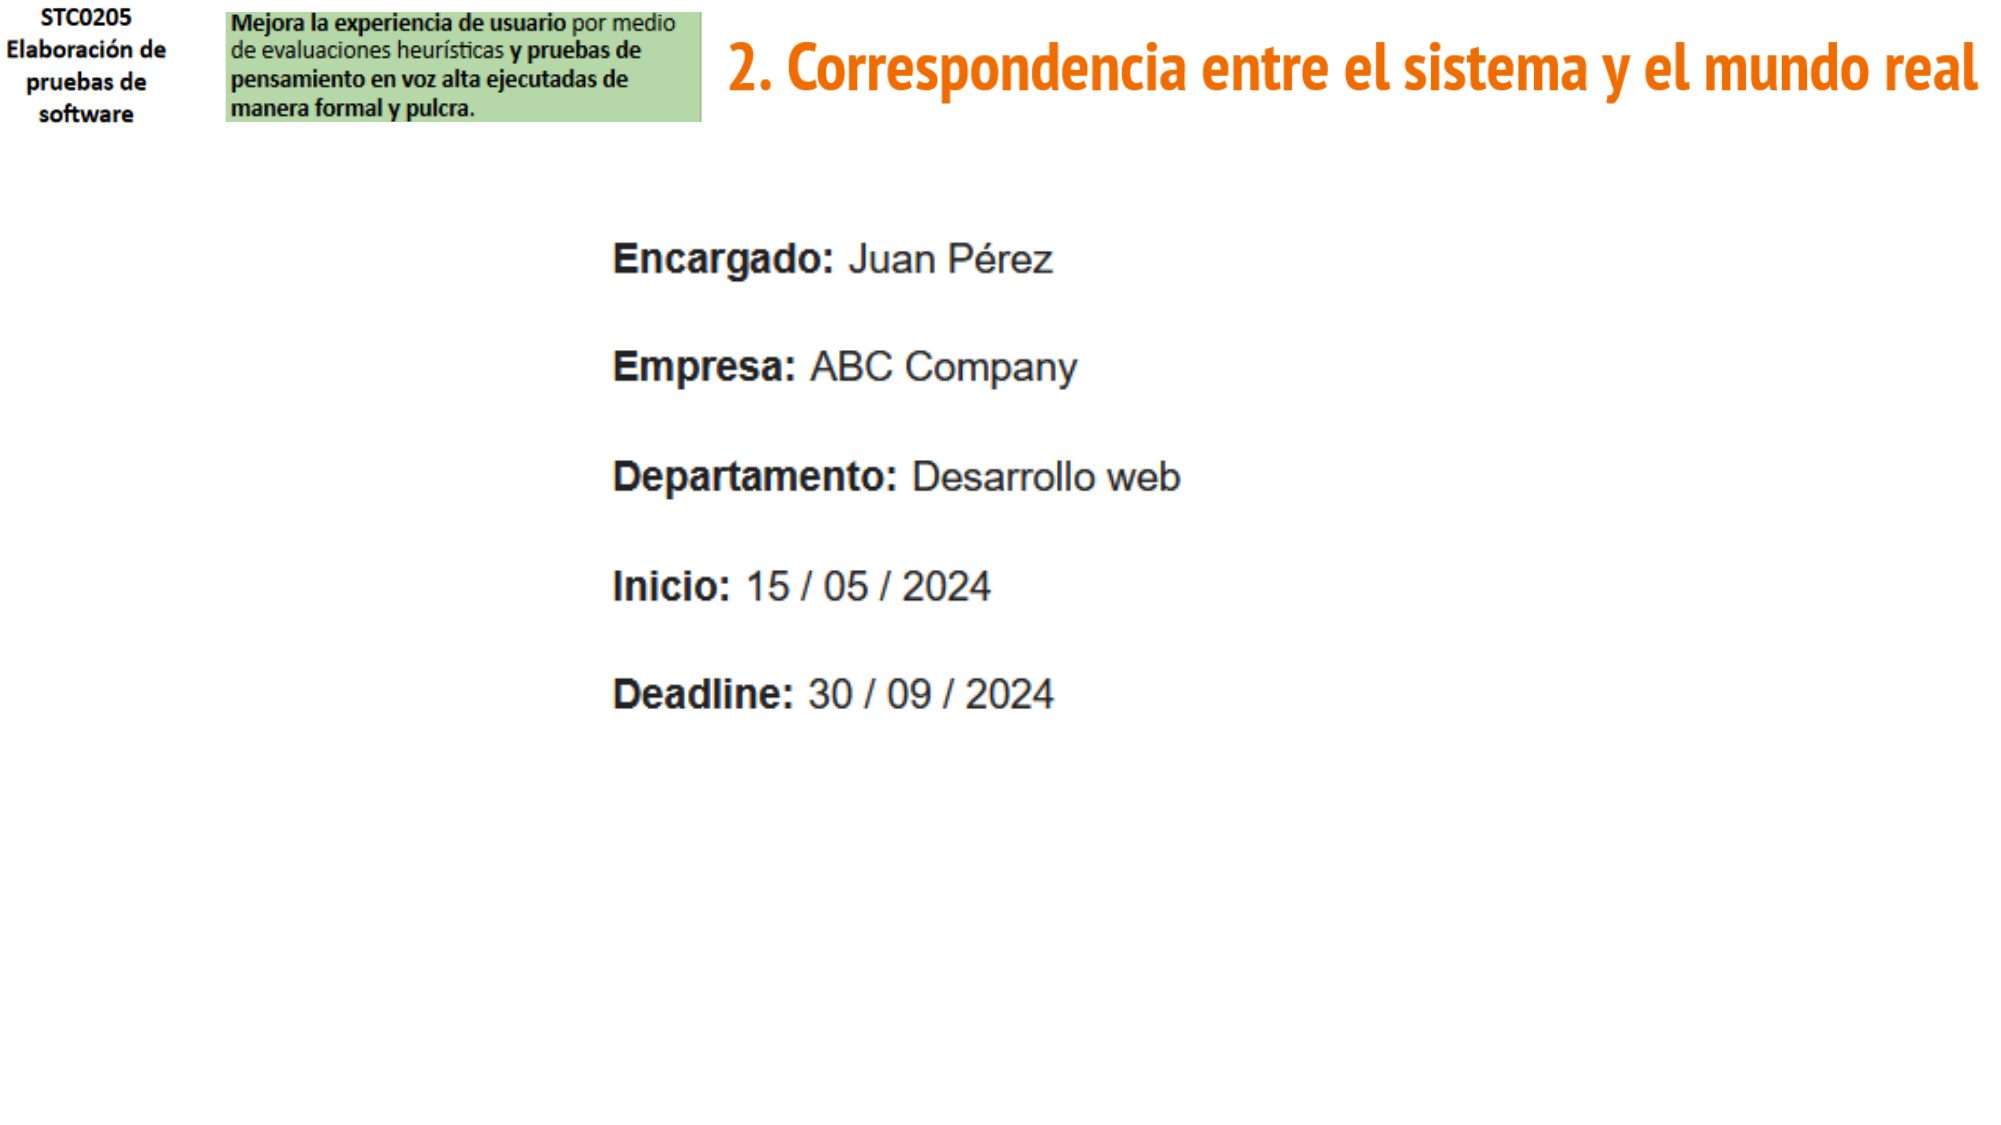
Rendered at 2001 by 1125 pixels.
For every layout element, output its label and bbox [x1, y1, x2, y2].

picture [0, 0, 171, 135]
picture [561, 210, 1250, 763]
picture [225, 11, 2000, 123]
